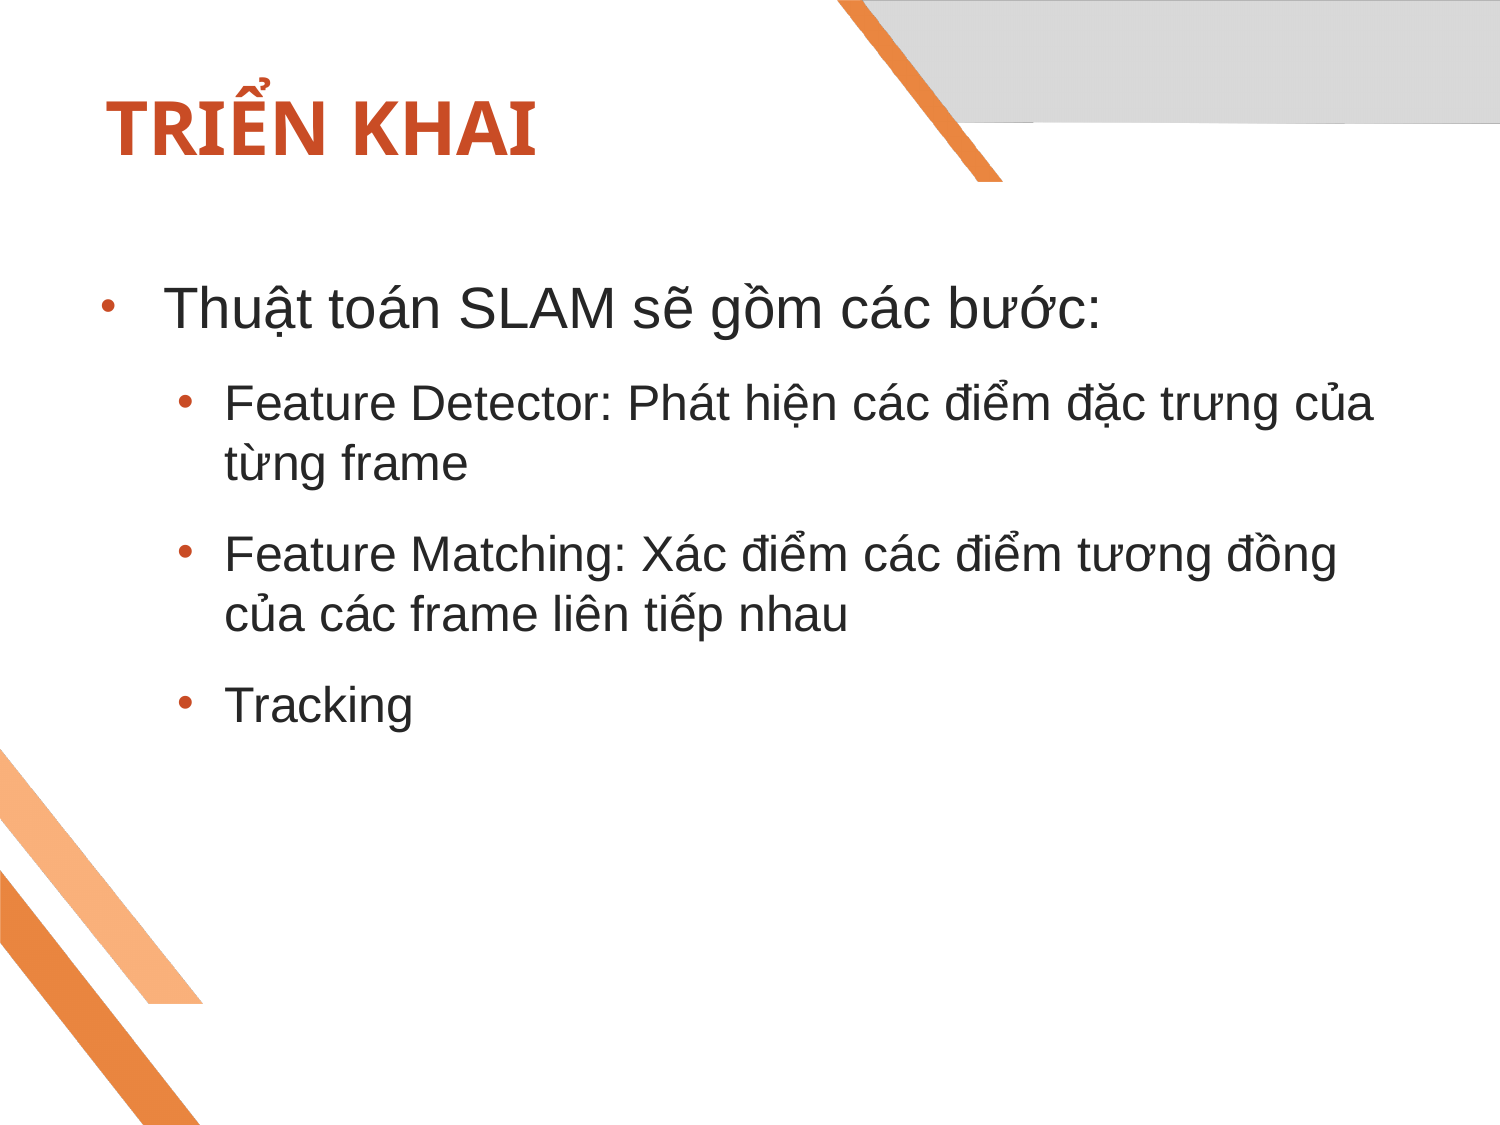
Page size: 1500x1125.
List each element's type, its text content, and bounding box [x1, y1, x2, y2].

title TRIỂN KHAI [75, 59, 875, 191]
picture [0, 745, 200, 1125]
picture [837, 0, 1500, 182]
list Thuật toán SLAM sẽ gồm các bước: Feature Detector: Phát hiện các điểm đặc trưng của từng frame Feature Matching: Xác điểm các điểm tương đồng của các frame liên tiếp nhau Tracking [75, 262, 1425, 1013]
